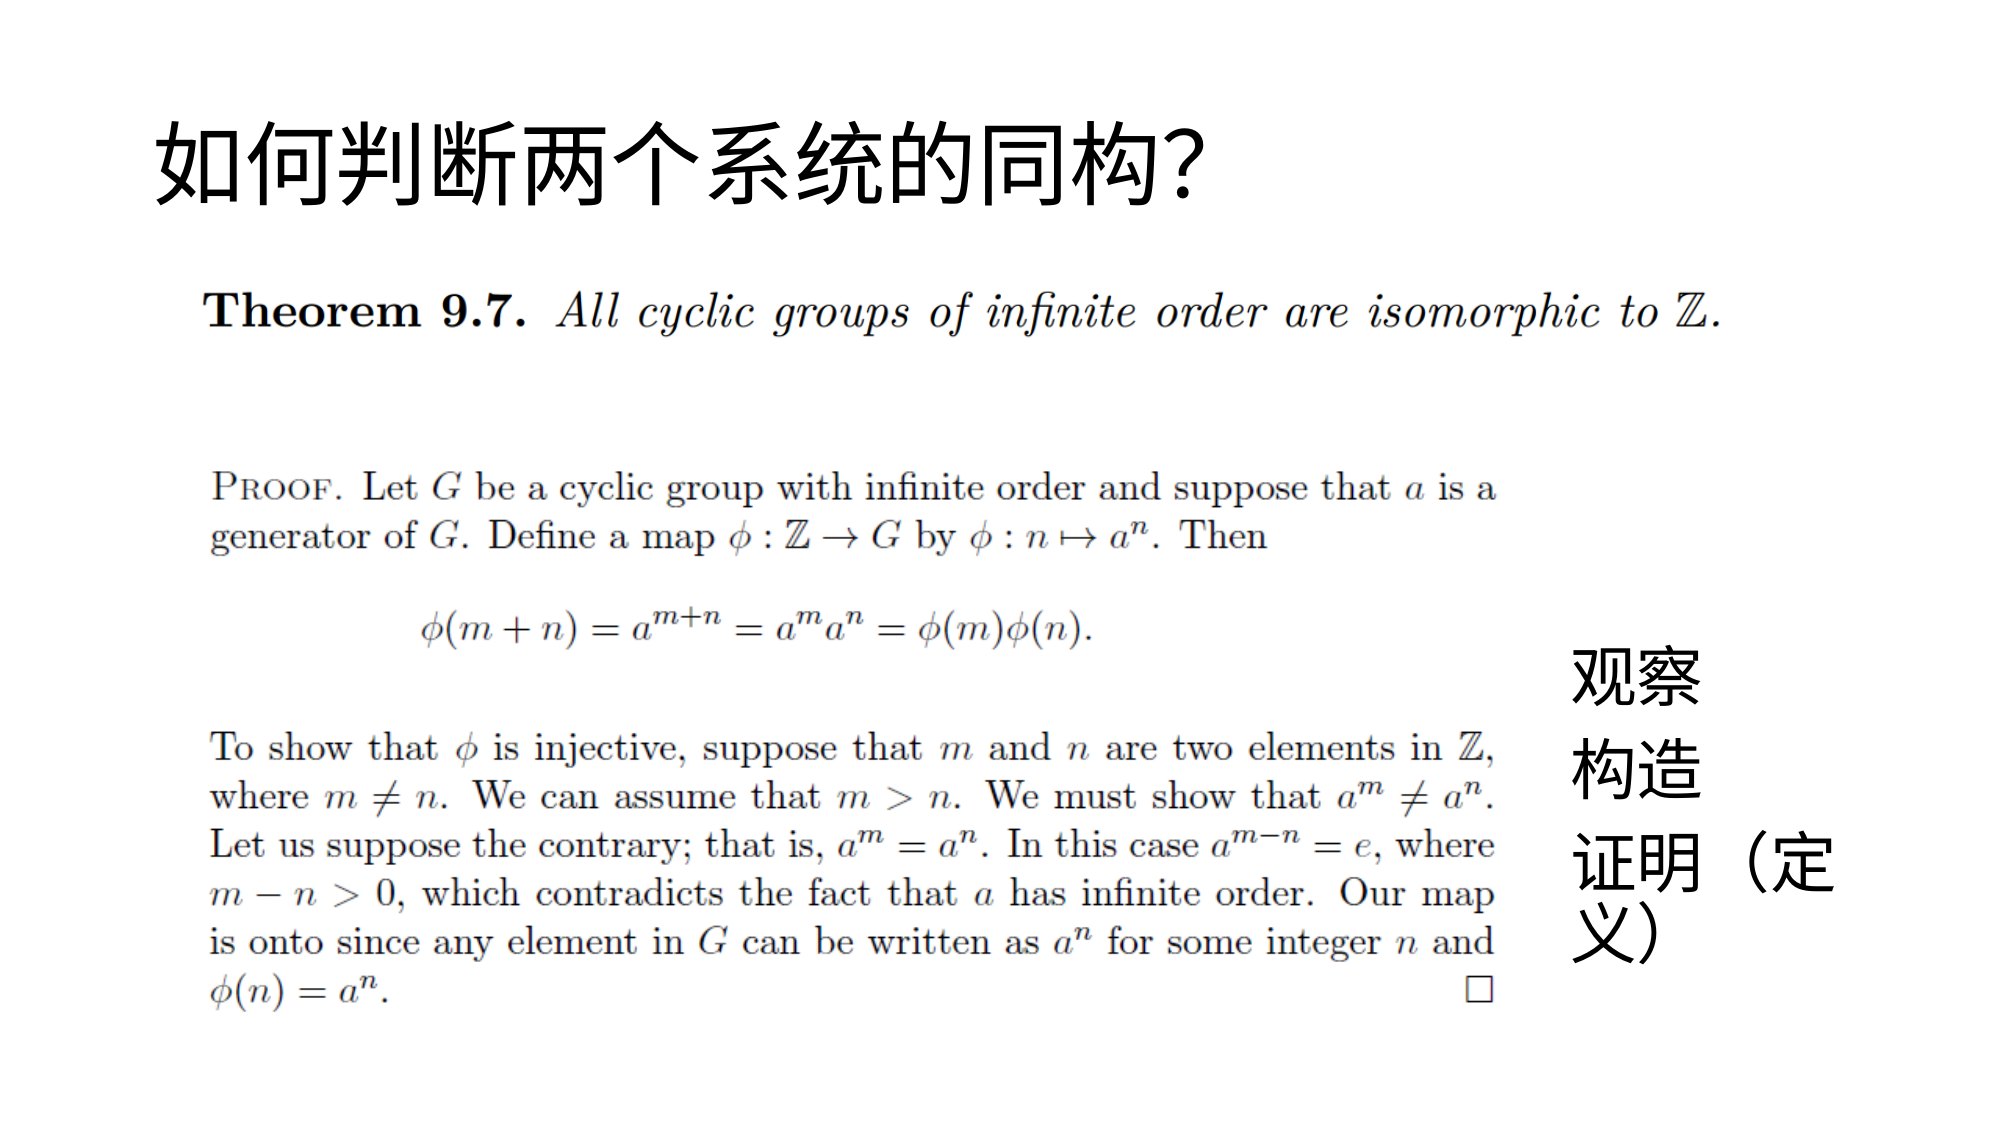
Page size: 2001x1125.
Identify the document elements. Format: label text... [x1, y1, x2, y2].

picture [196, 456, 1510, 564]
text_box 如何判断两个系统的同构？ [137, 59, 1863, 278]
picture [184, 270, 1753, 358]
picture [397, 594, 1114, 680]
picture [199, 710, 1510, 1023]
list 观察 构造 证明（定义） [1555, 636, 1981, 980]
